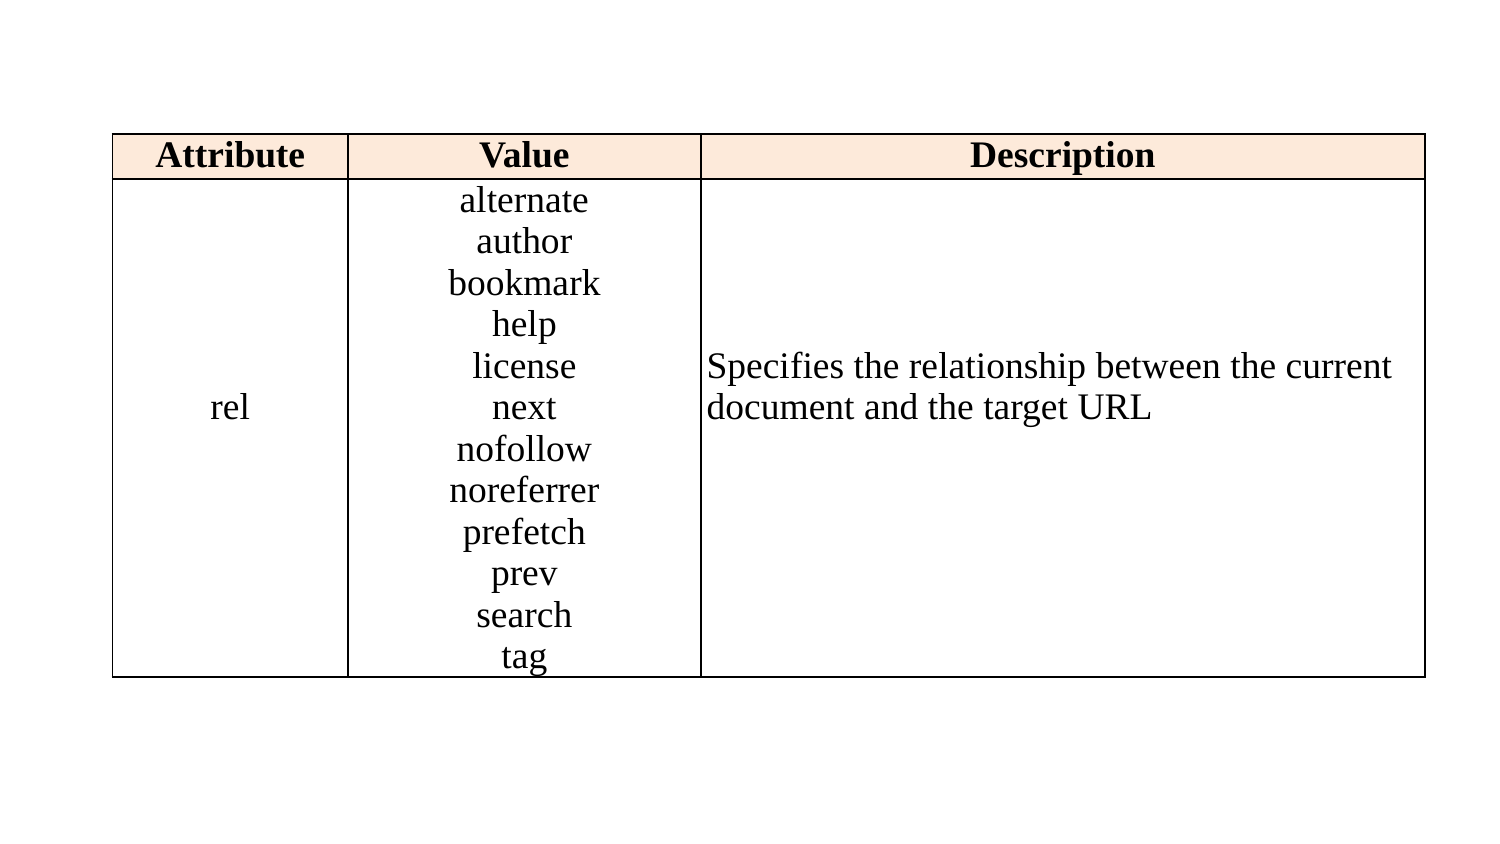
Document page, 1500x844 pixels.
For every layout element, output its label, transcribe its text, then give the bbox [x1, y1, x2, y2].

table_header Value [349, 135, 700, 178]
table_header Attribute [113, 135, 347, 178]
table_cell rel [113, 180, 347, 676]
table_cell Specifies the relationship between the current document and the target URL [702, 180, 1424, 676]
table_cell alternate author bookmark help license next nofollow noreferrer prefetch prev search tag [349, 180, 700, 676]
table_header Description [702, 135, 1424, 178]
